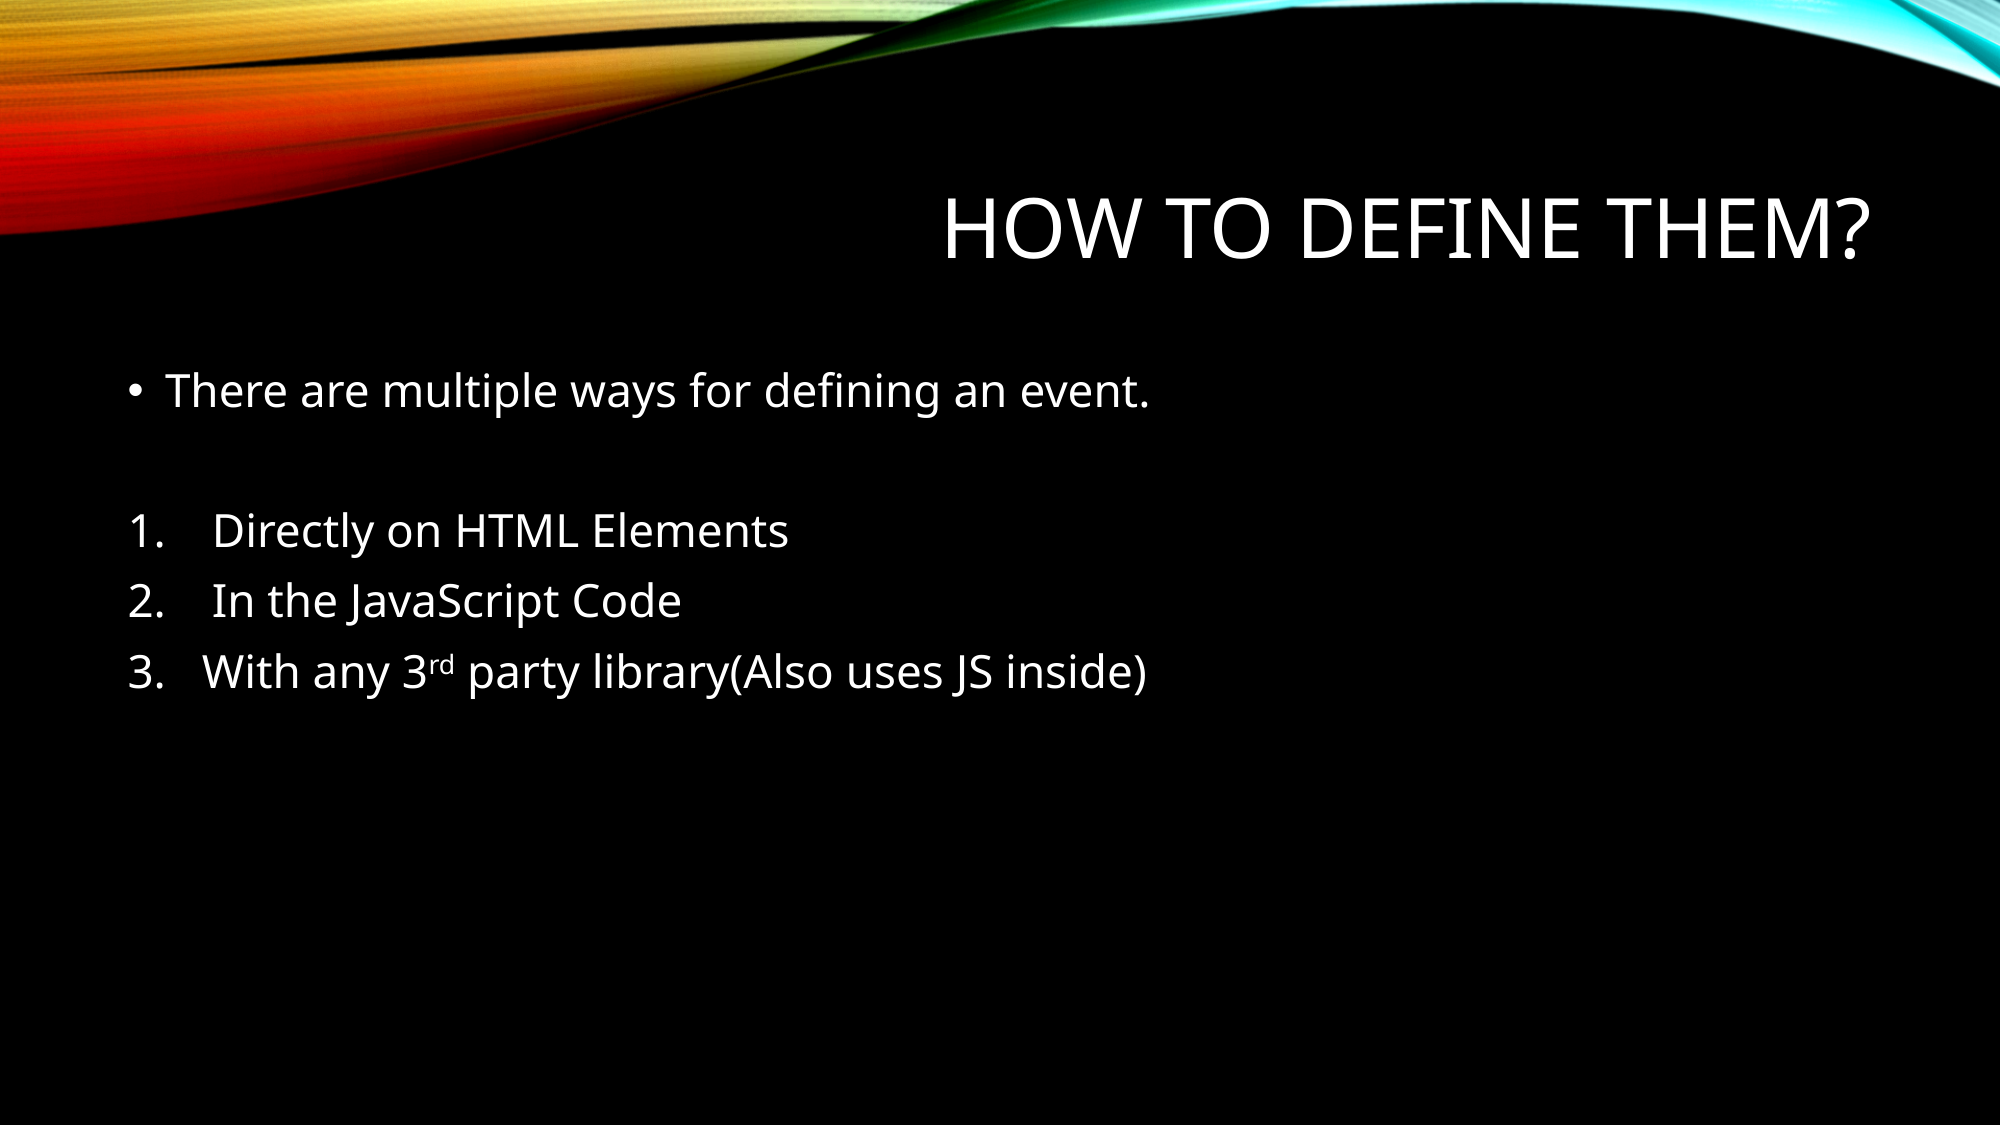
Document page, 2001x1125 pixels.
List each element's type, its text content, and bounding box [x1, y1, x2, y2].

list There are multiple ways for defining an event. Directly on HTML Elements In the JavaScript Code 3. With any 3rd party library(Also uses JS inside) [112, 360, 1888, 1021]
picture [0, 0, 2000, 237]
title How to define them? [474, 125, 1888, 338]
